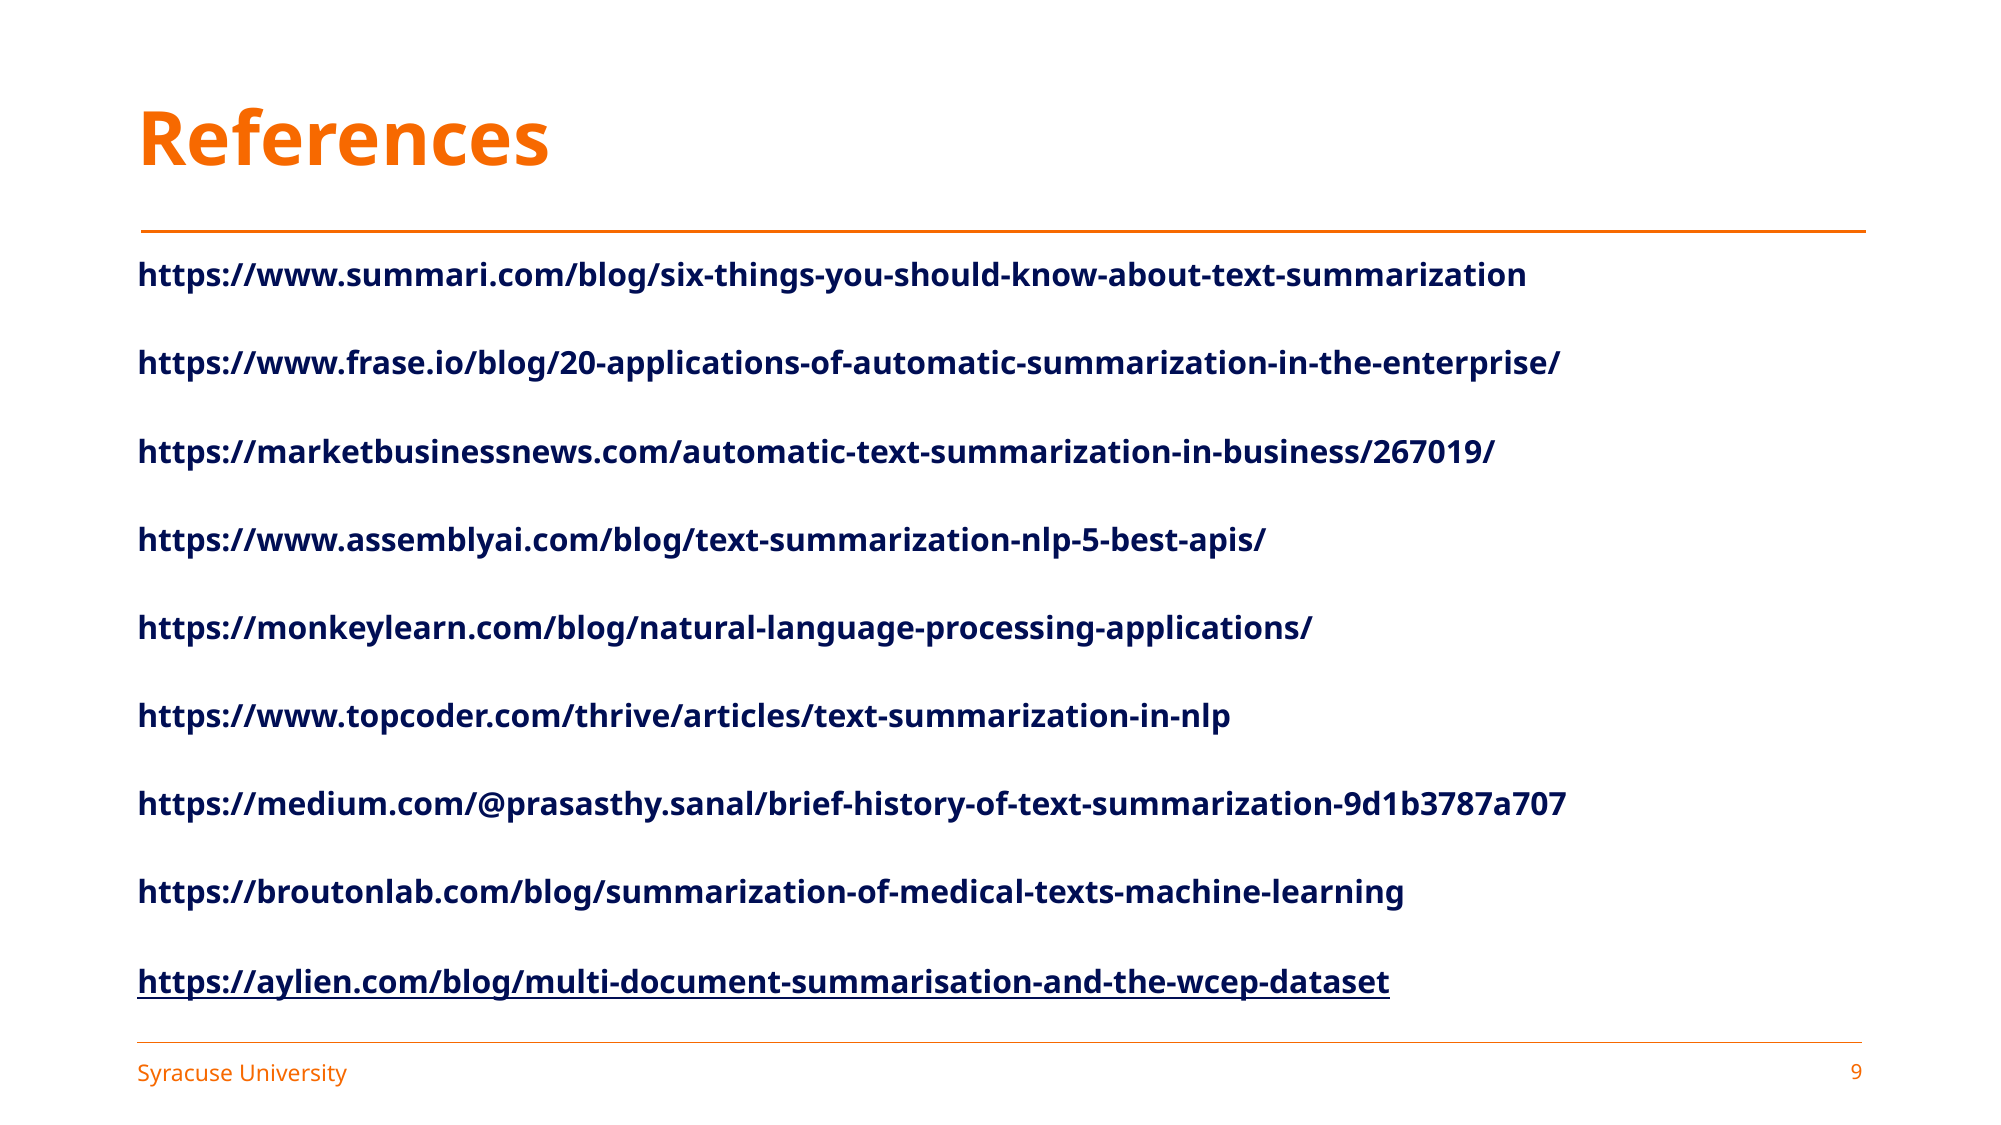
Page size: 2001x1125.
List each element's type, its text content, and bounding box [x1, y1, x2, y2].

list https://www.summari.com/blog/six-things-you-should-know-about-text-summarization https://www.frase.io/blog/20-applications-of-automatic-summarization-in-the-enterprise/ https://marketbusinessnews.com/automatic-text-summarization-in-business/267019/ https://www.assemblyai.com/blog/text-summarization-nlp-5-best-apis/ https://monkeylearn.com/blog/natural-language-processing-applications/ https://www.topcoder.com/thrive/articles/text-summarization-in-nlp https://medium.com/@prasasthy.sanal/brief-history-of-text-summarization-9d1b3787a707 https://broutonlab.com/blog/summarization-of-medical-texts-machine-learning https://aylien.com/blog/multi-document-summarisation-and-the-wcep-dataset [137, 251, 1863, 1014]
title References [137, 59, 1863, 223]
